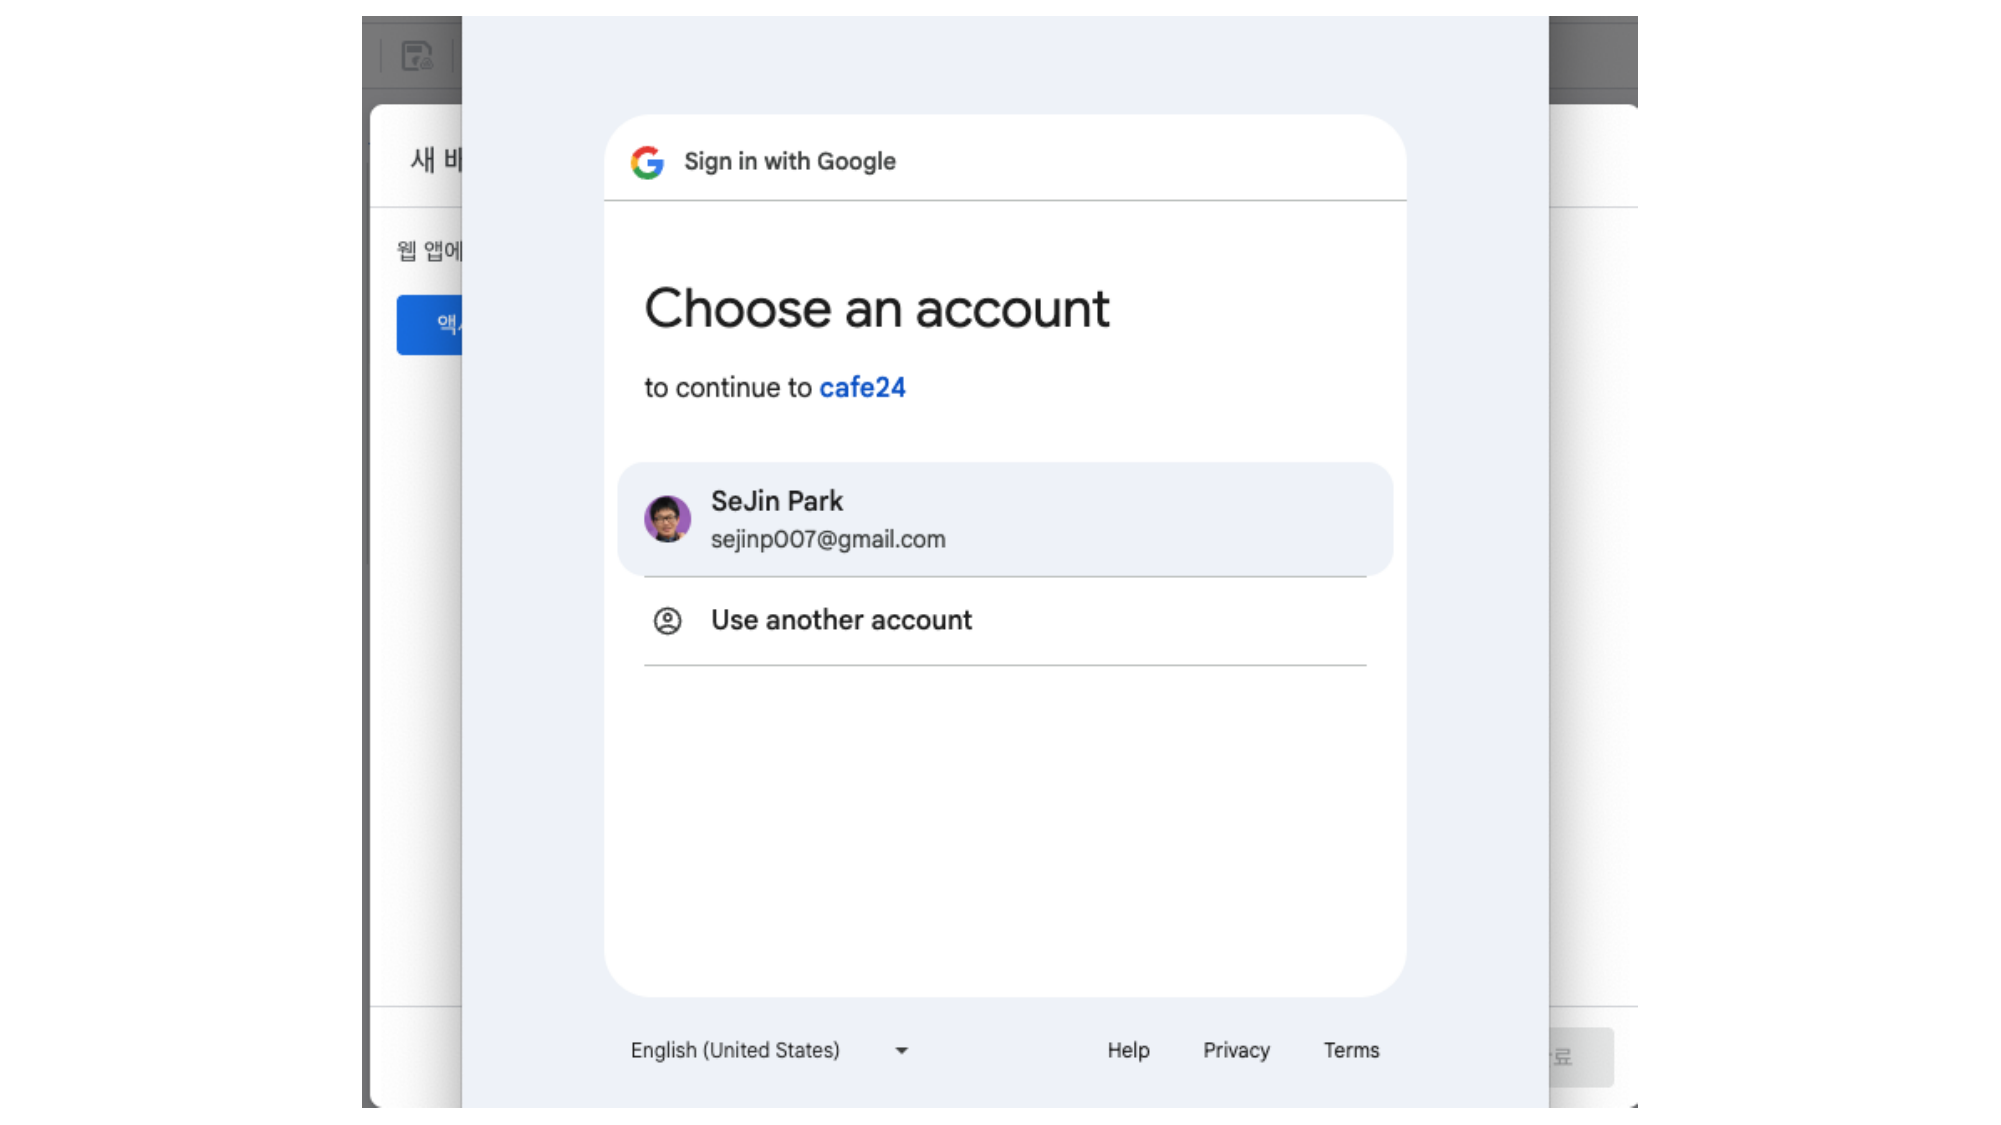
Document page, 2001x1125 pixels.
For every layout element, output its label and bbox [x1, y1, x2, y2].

picture [362, 16, 1638, 1109]
